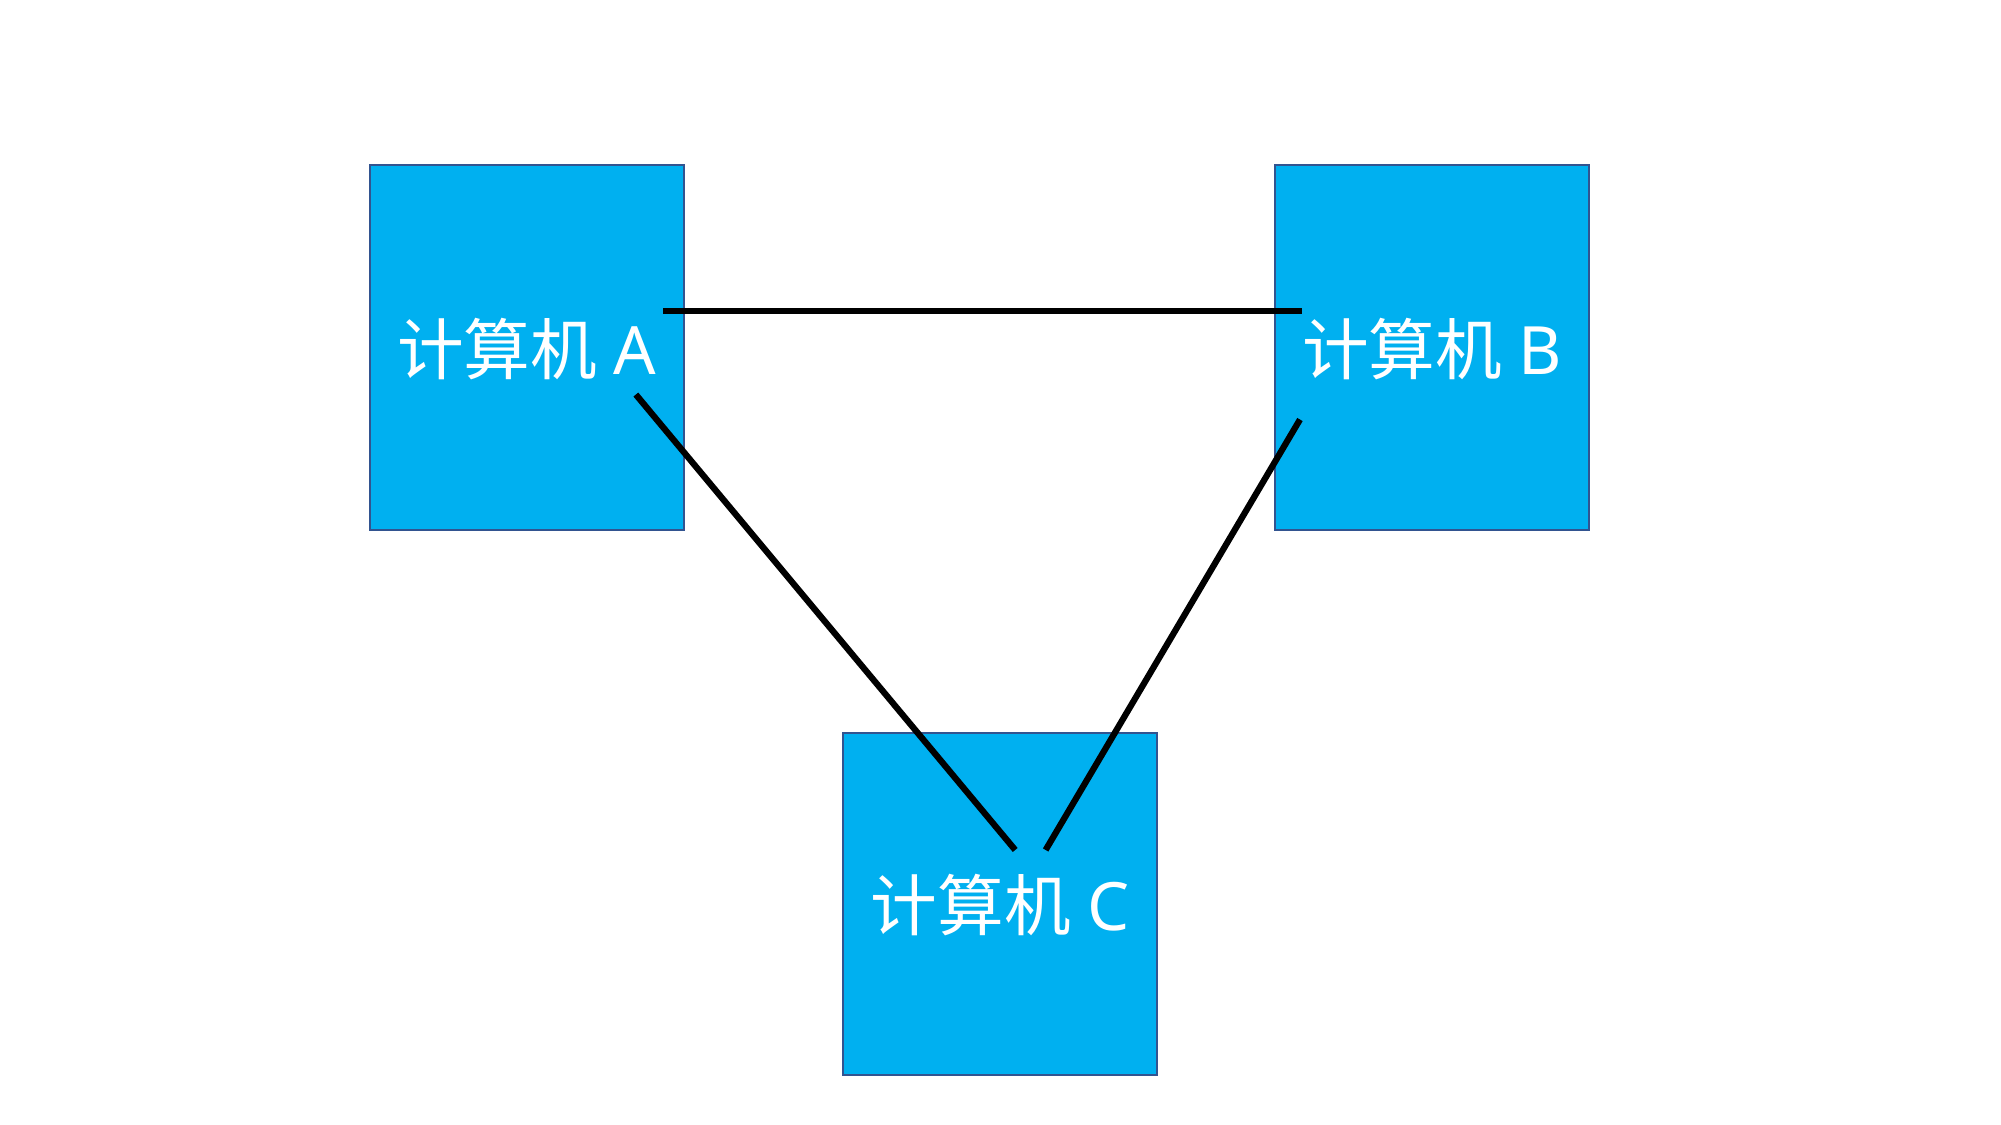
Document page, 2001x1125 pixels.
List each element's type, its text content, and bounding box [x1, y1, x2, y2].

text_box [1045, 419, 1300, 851]
text_box 计算机A [369, 164, 685, 531]
text_box 计算机C [842, 732, 1158, 1076]
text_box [635, 394, 1016, 850]
text_box 计算机B [1274, 164, 1590, 531]
